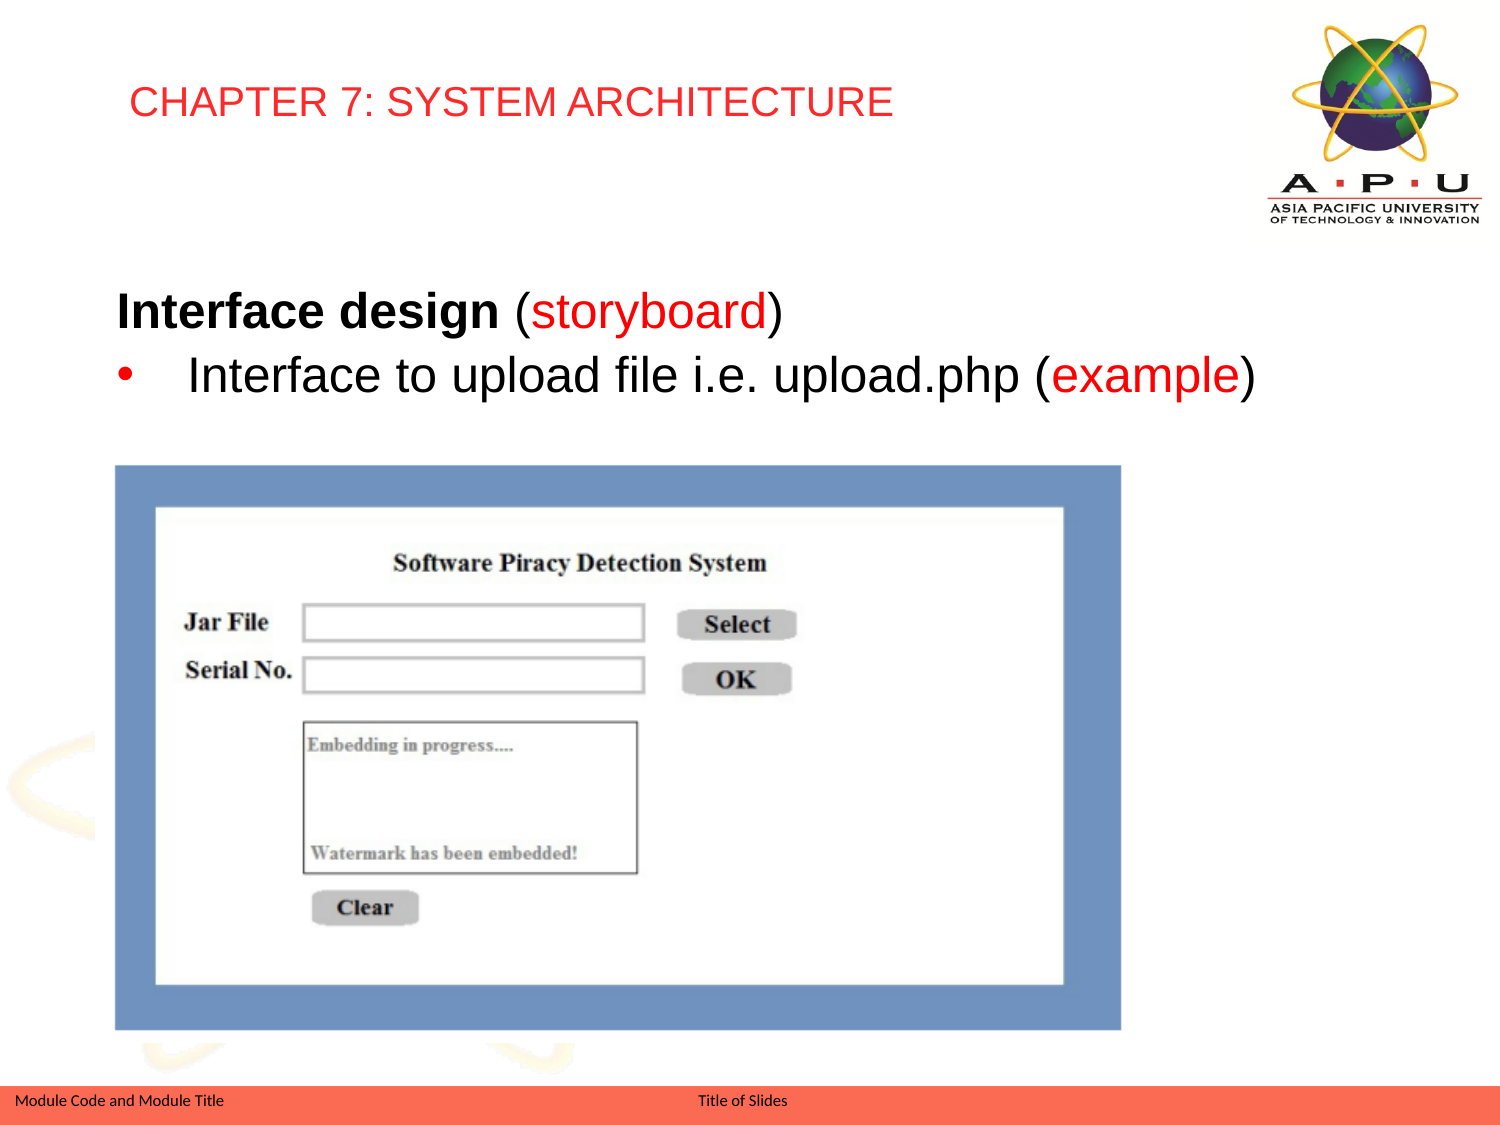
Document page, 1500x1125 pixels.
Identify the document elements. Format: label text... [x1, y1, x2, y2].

text_box [117, 304, 1476, 1125]
picture [95, 453, 1148, 1044]
text_box CHAPTER 7: SYSTEM ARCHITECTURE [114, 67, 910, 133]
text_box Interface design (storyboard) Interface to upload file i.e. upload.php (example) [101, 278, 1272, 411]
picture [1251, 0, 1500, 249]
